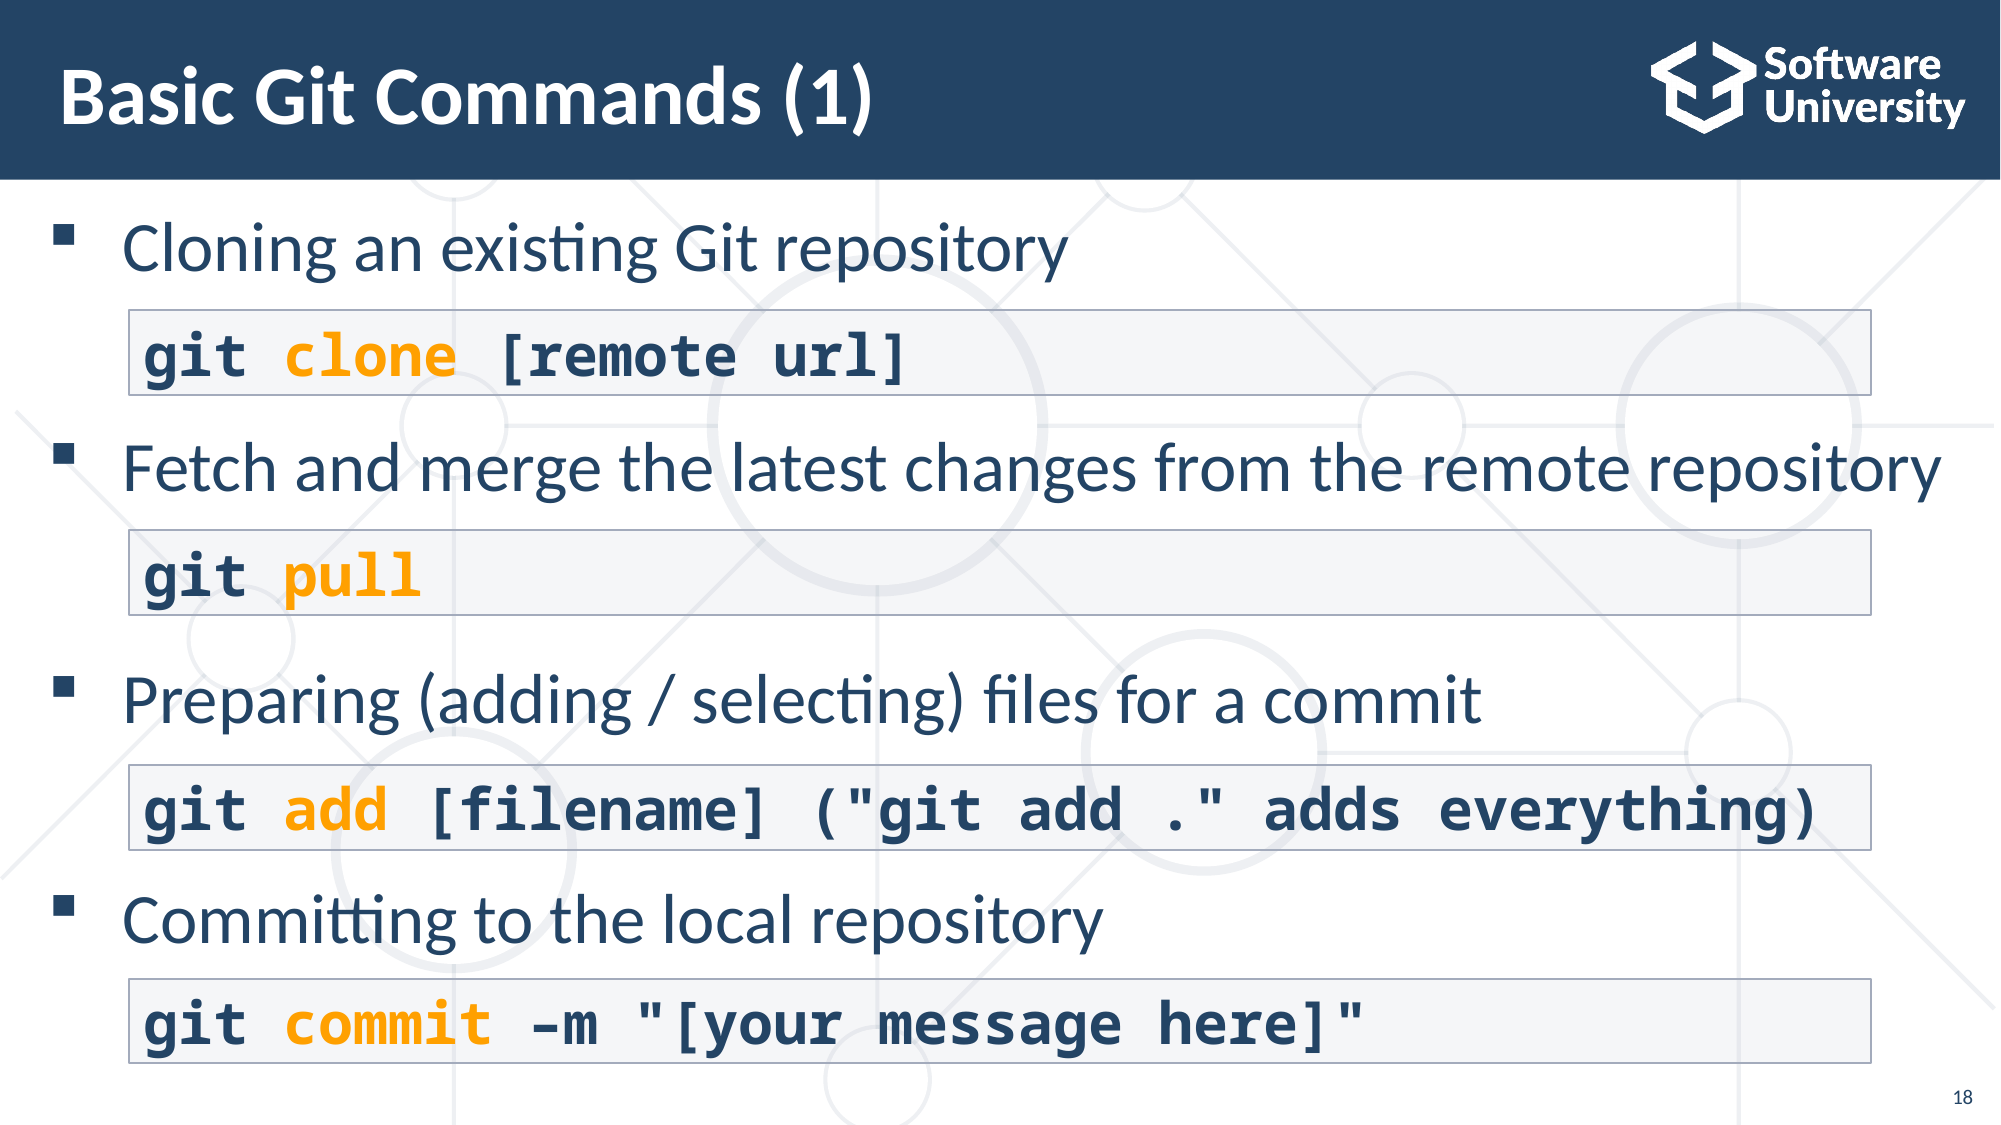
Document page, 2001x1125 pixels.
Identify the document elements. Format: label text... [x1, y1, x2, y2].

text_box git add [filename] ("git add ." adds everything) [128, 764, 1871, 850]
text_box git clone [remote url] [128, 310, 1871, 395]
text_box Cloning an existing Git repository Fetch and merge the latest changes from the remote repository Preparing (adding / selecting) files for a commit Committing to the local repository [32, 193, 1970, 1108]
text_box git pull [128, 530, 1871, 615]
picture [1651, 41, 1966, 134]
slide_number 18 [1927, 1067, 1989, 1117]
text_box git commit –m "[your message here]" [128, 978, 1871, 1064]
text_box Basic Git Commands (1) [41, 18, 1420, 164]
